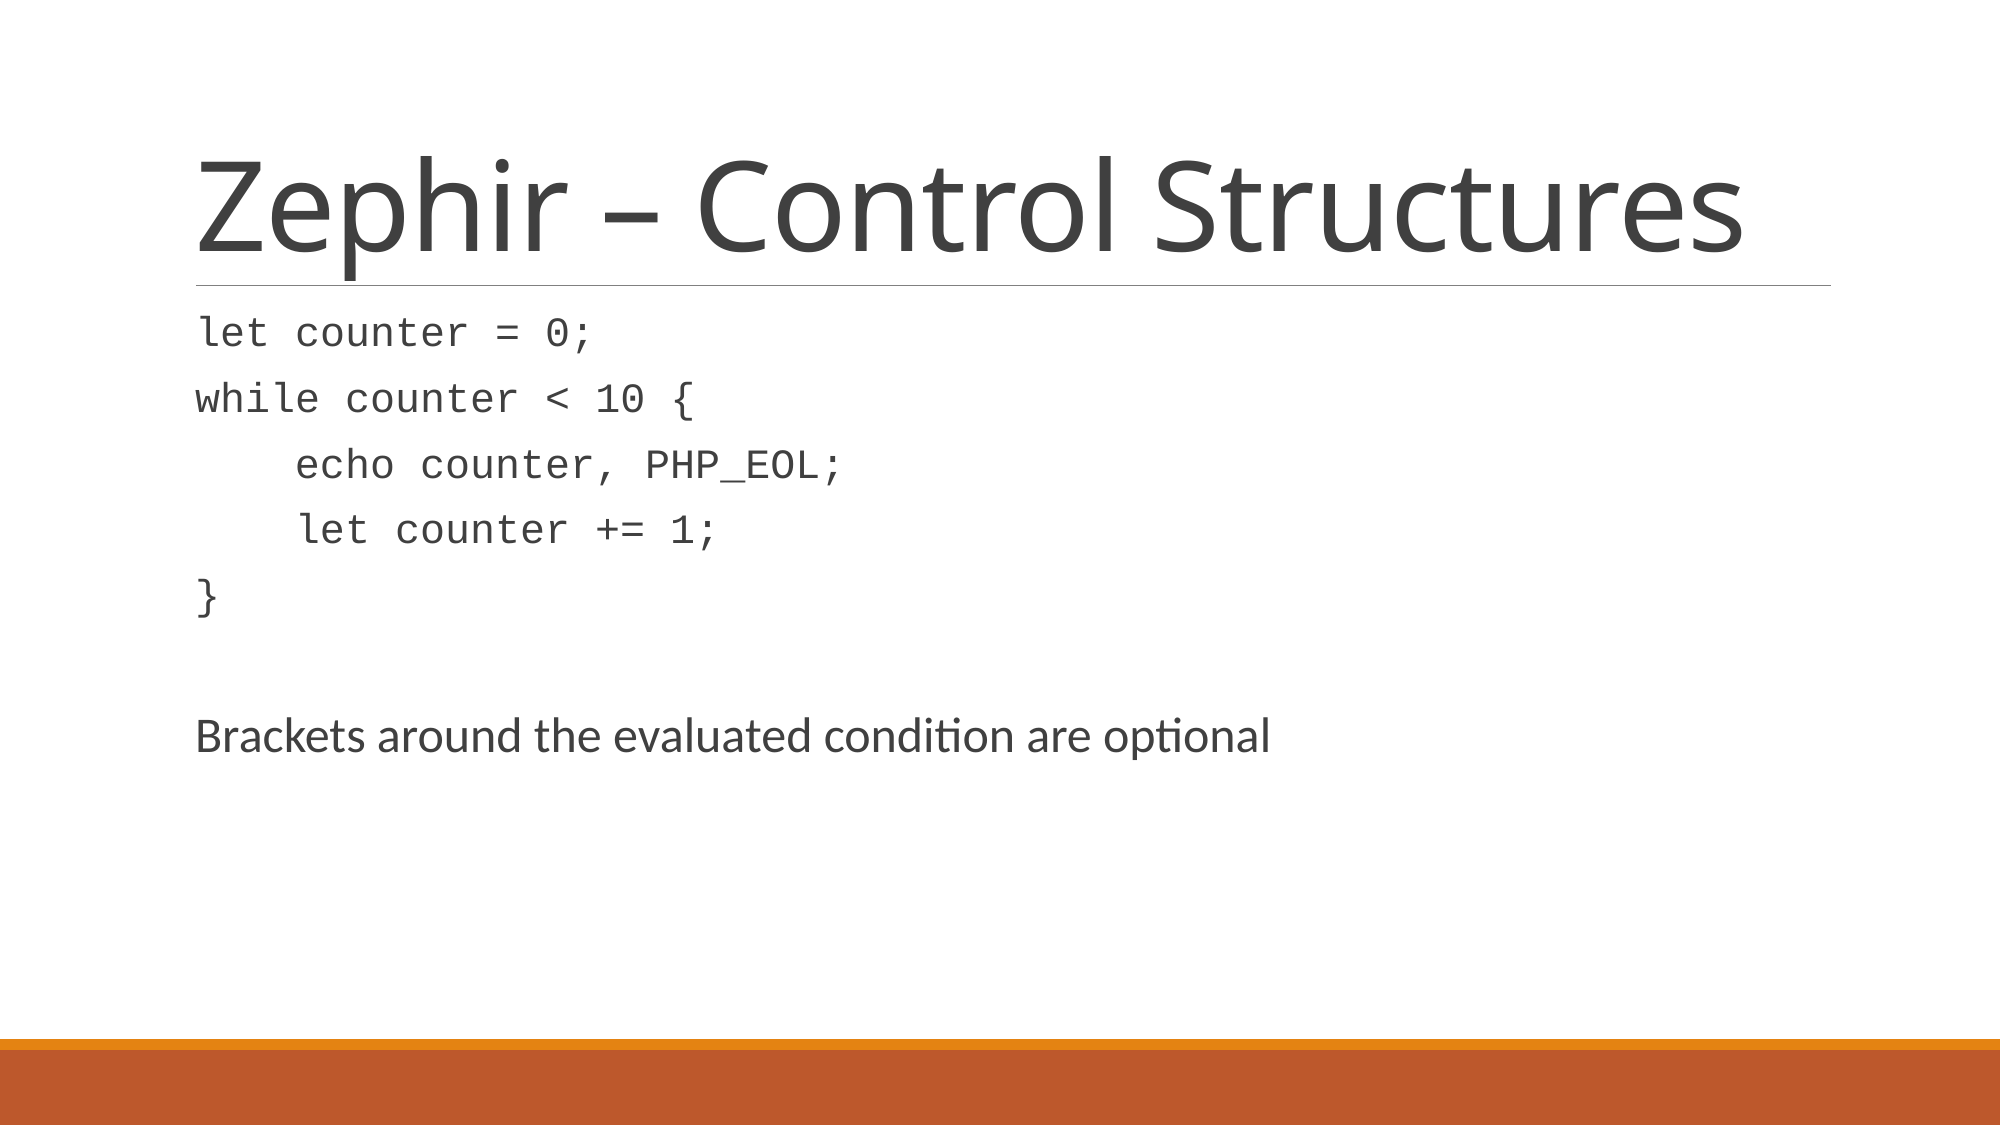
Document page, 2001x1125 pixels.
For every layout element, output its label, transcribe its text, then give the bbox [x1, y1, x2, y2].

list let counter = 0; while counter < 10 { echo counter, PHP_EOL; let counter += 1; } Brackets around the evaluated condition are optional [180, 302, 1830, 1026]
title Zephir – Control Structures [180, 47, 1830, 285]
